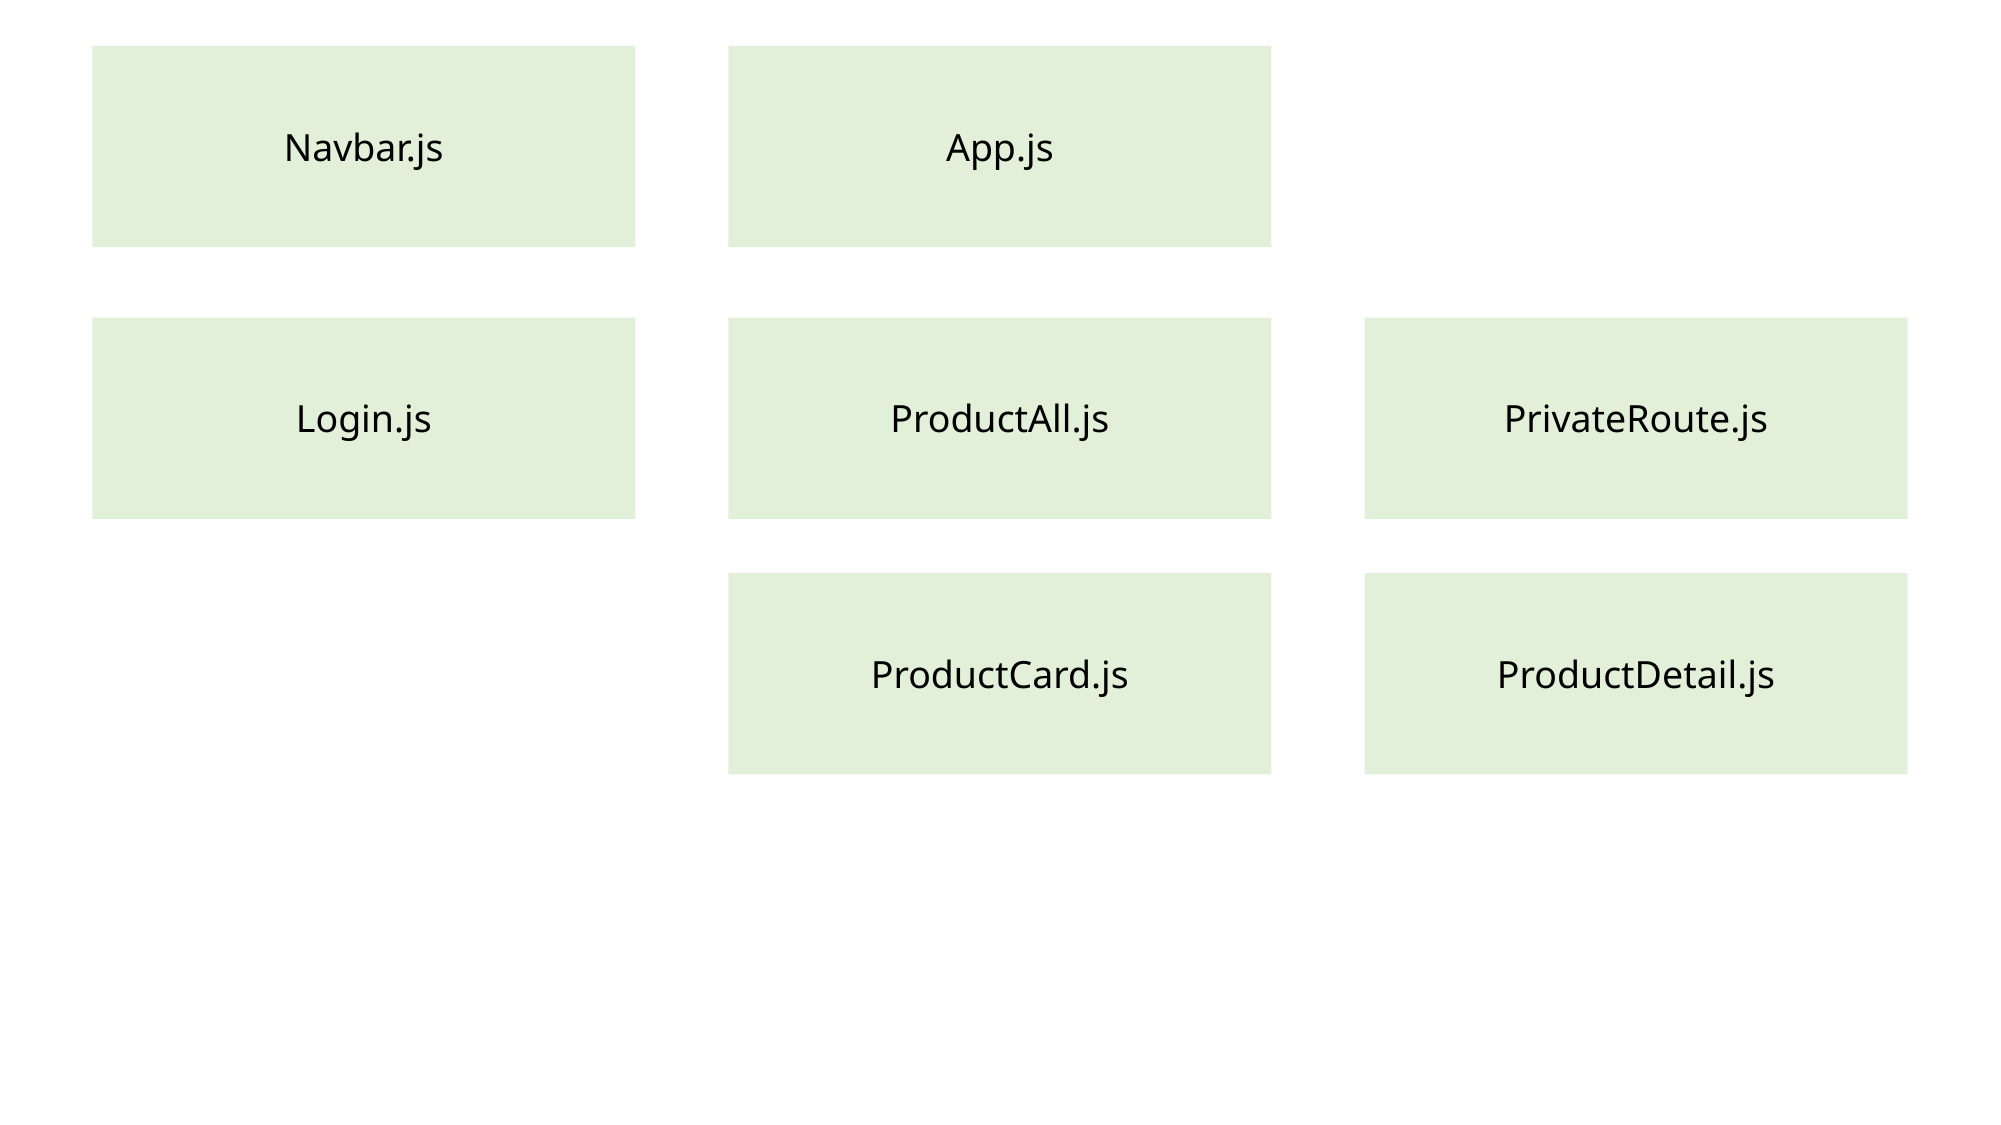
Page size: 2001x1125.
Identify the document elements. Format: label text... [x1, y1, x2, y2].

text_box ProductAll.js [835, 387, 1165, 448]
text_box [727, 572, 1272, 775]
text_box [1363, 317, 1909, 520]
text_box [1363, 572, 1909, 775]
text_box ProductCard.js [835, 643, 1165, 704]
text_box ProductDetail.js [1471, 643, 1801, 704]
text_box PrivateRoute.js [1471, 387, 1801, 448]
text_box [727, 317, 1272, 520]
text_box [91, 317, 636, 520]
text_box [727, 45, 1272, 248]
text_box Login.js [218, 387, 509, 448]
text_box Navbar.js [218, 116, 509, 176]
text_box App.js [854, 116, 1146, 176]
text_box [91, 45, 636, 248]
